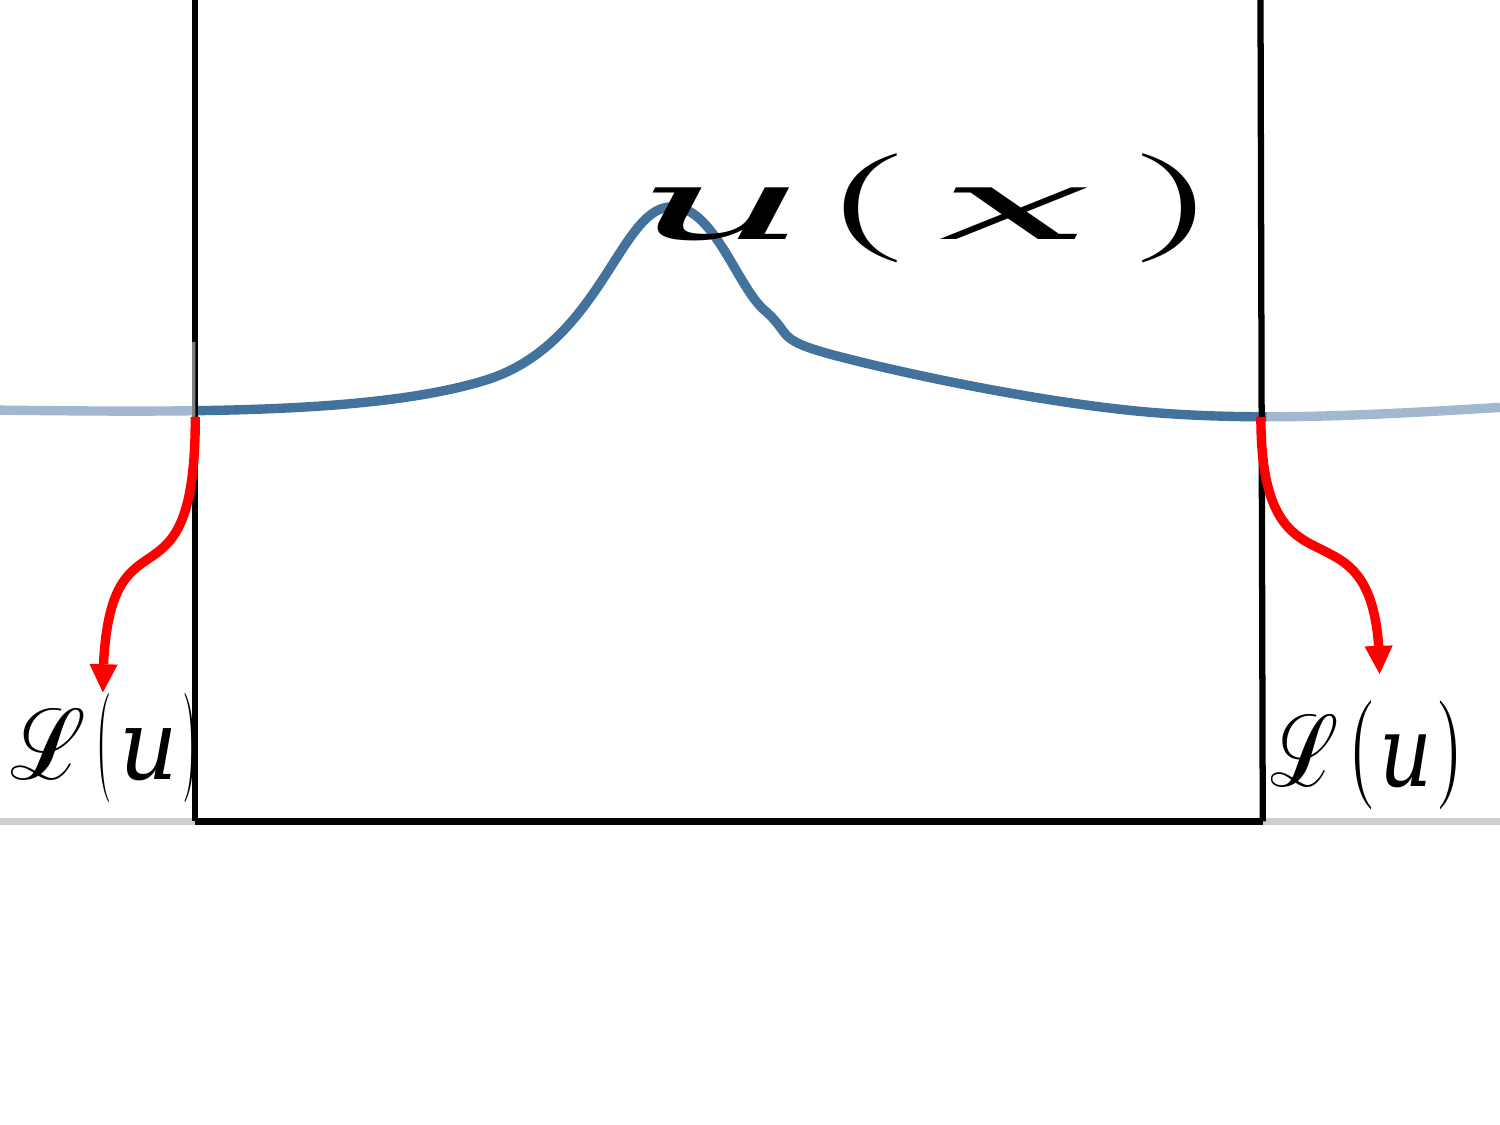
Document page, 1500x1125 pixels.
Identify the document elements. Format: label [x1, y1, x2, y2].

text_box [11, 508, 287, 601]
text_box [1191, 486, 1449, 605]
text_box [0, 341, 195, 480]
text_box [198, 206, 1258, 418]
text_box [1266, 326, 1500, 464]
